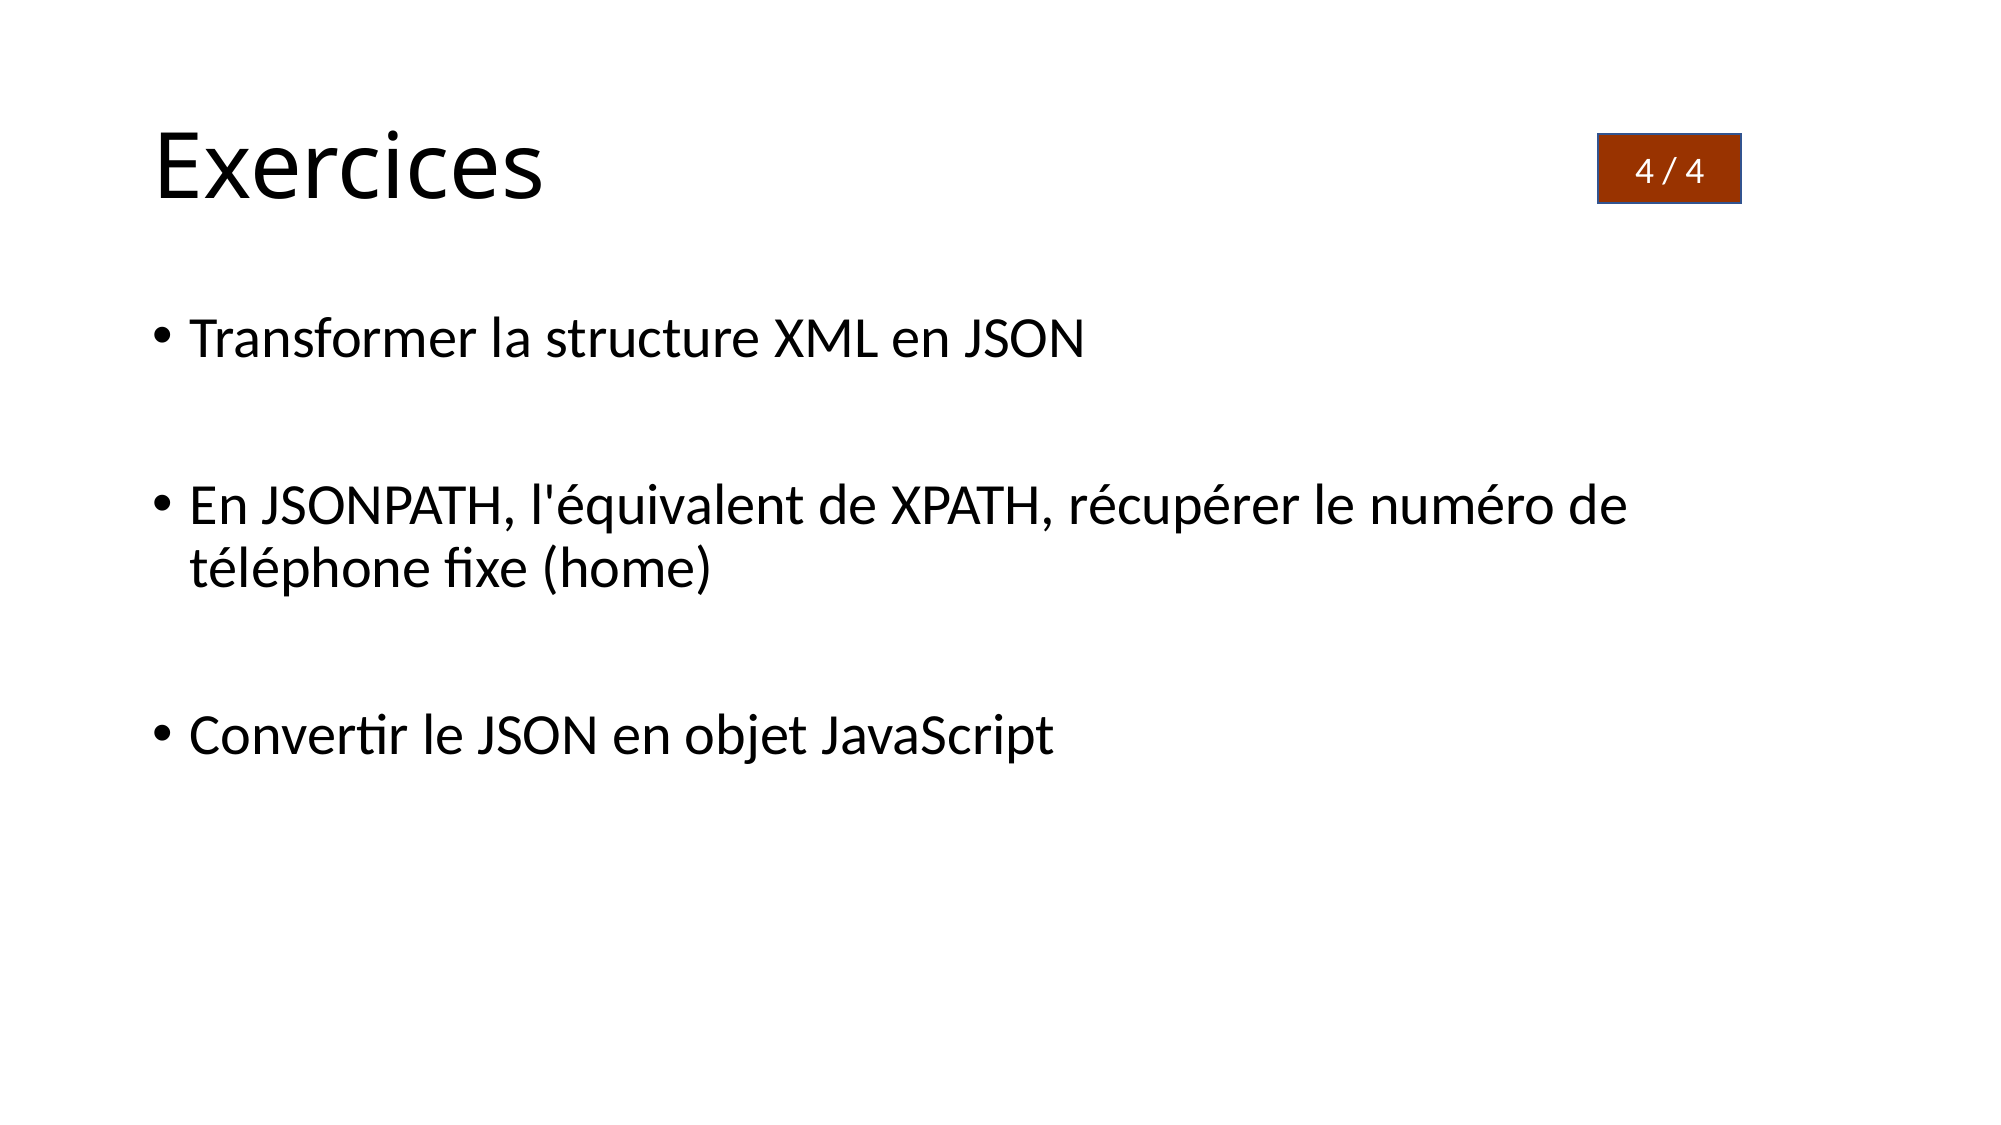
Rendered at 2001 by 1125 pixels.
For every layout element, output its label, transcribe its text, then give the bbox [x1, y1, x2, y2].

list Transformer la structure XML en JSON En JSONPATH, l'équivalent de XPATH, récupérer le numéro de téléphone fixe (home) Convertir le JSON en objet JavaScript [137, 299, 1863, 1014]
text_box 4 / 4 [1597, 133, 1742, 204]
title Exercices [137, 59, 1863, 278]
